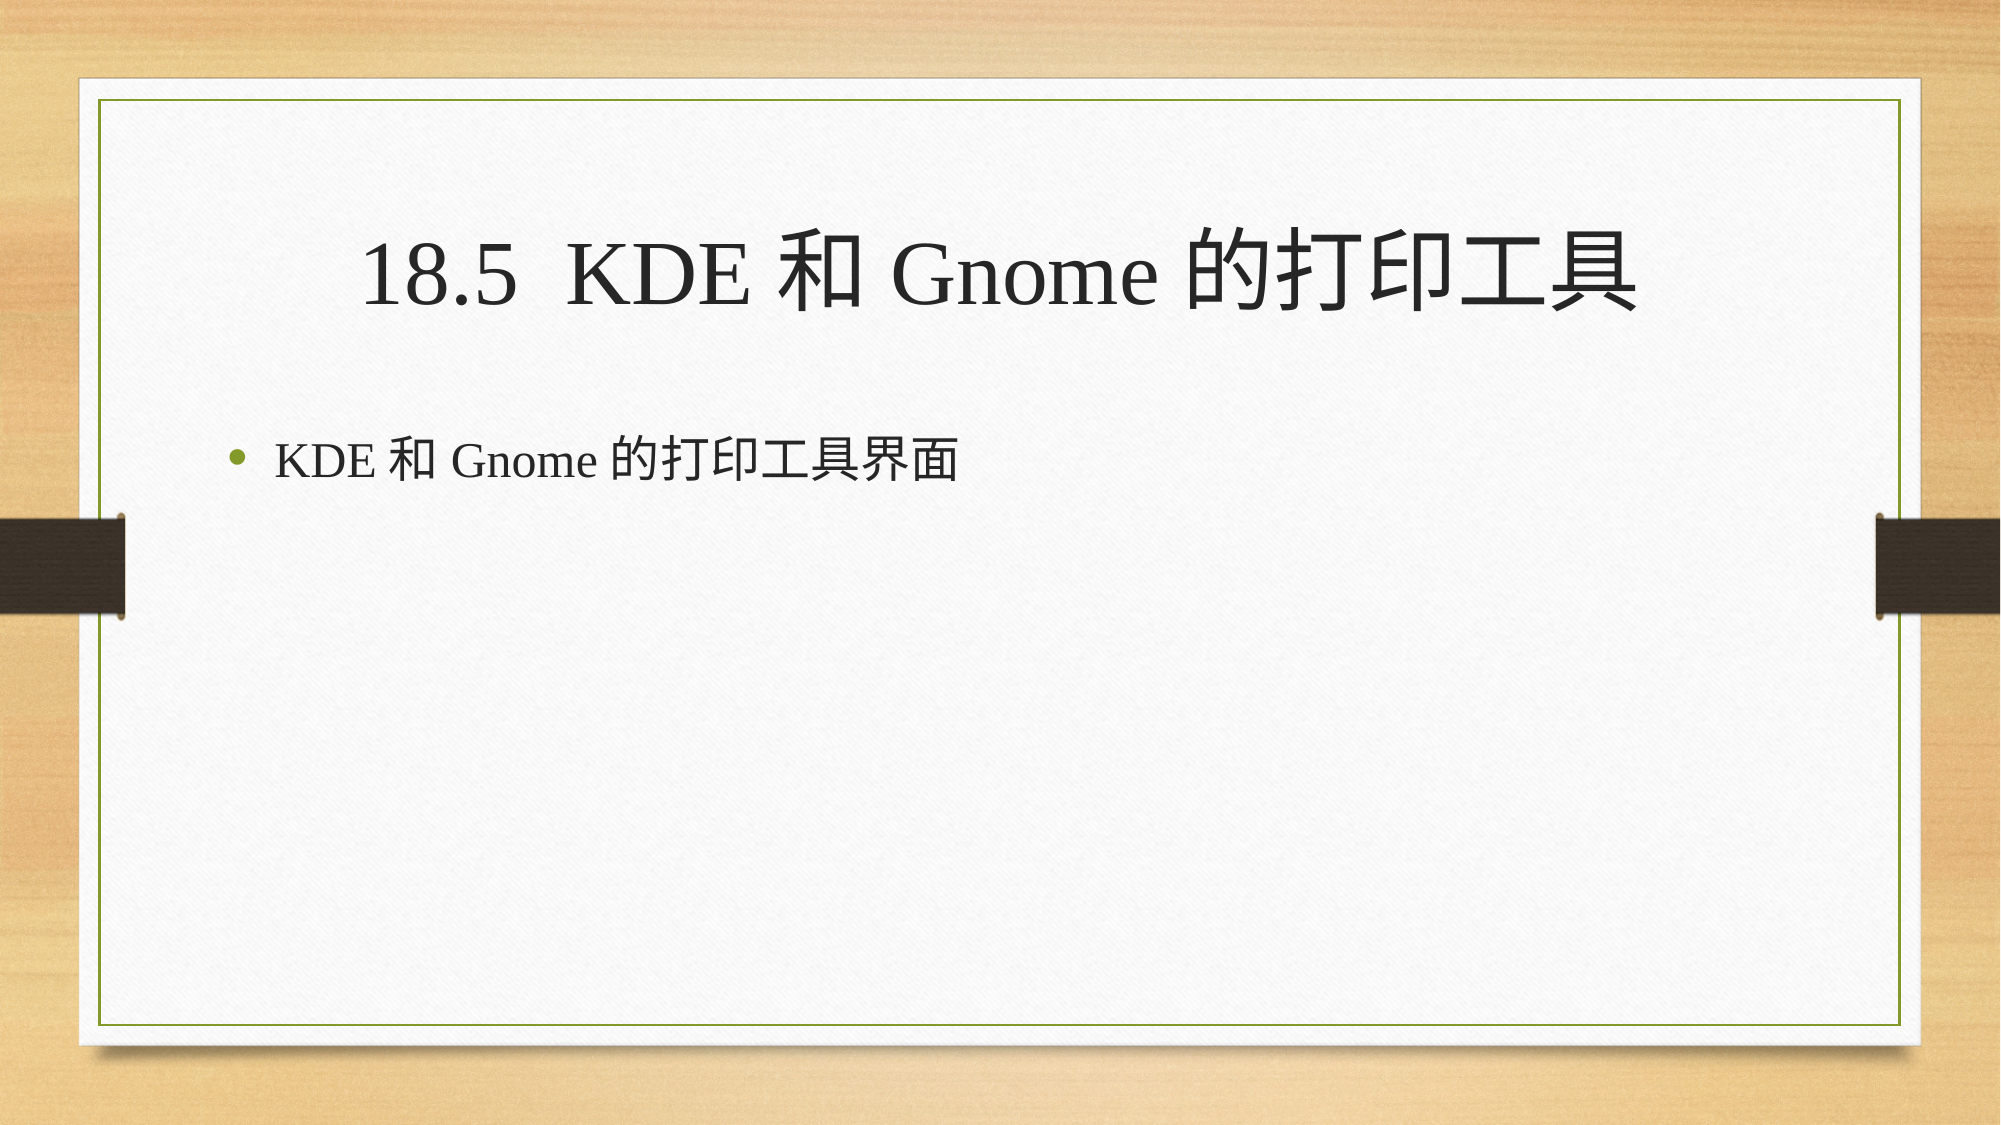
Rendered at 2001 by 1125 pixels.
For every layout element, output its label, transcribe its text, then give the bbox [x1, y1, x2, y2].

picture [0, 0, 2001, 1125]
list KDE和Gnome的打印工具界面 [212, 419, 1788, 964]
title 18.5 KDE和Gnome的打印工具 [212, 160, 1788, 376]
